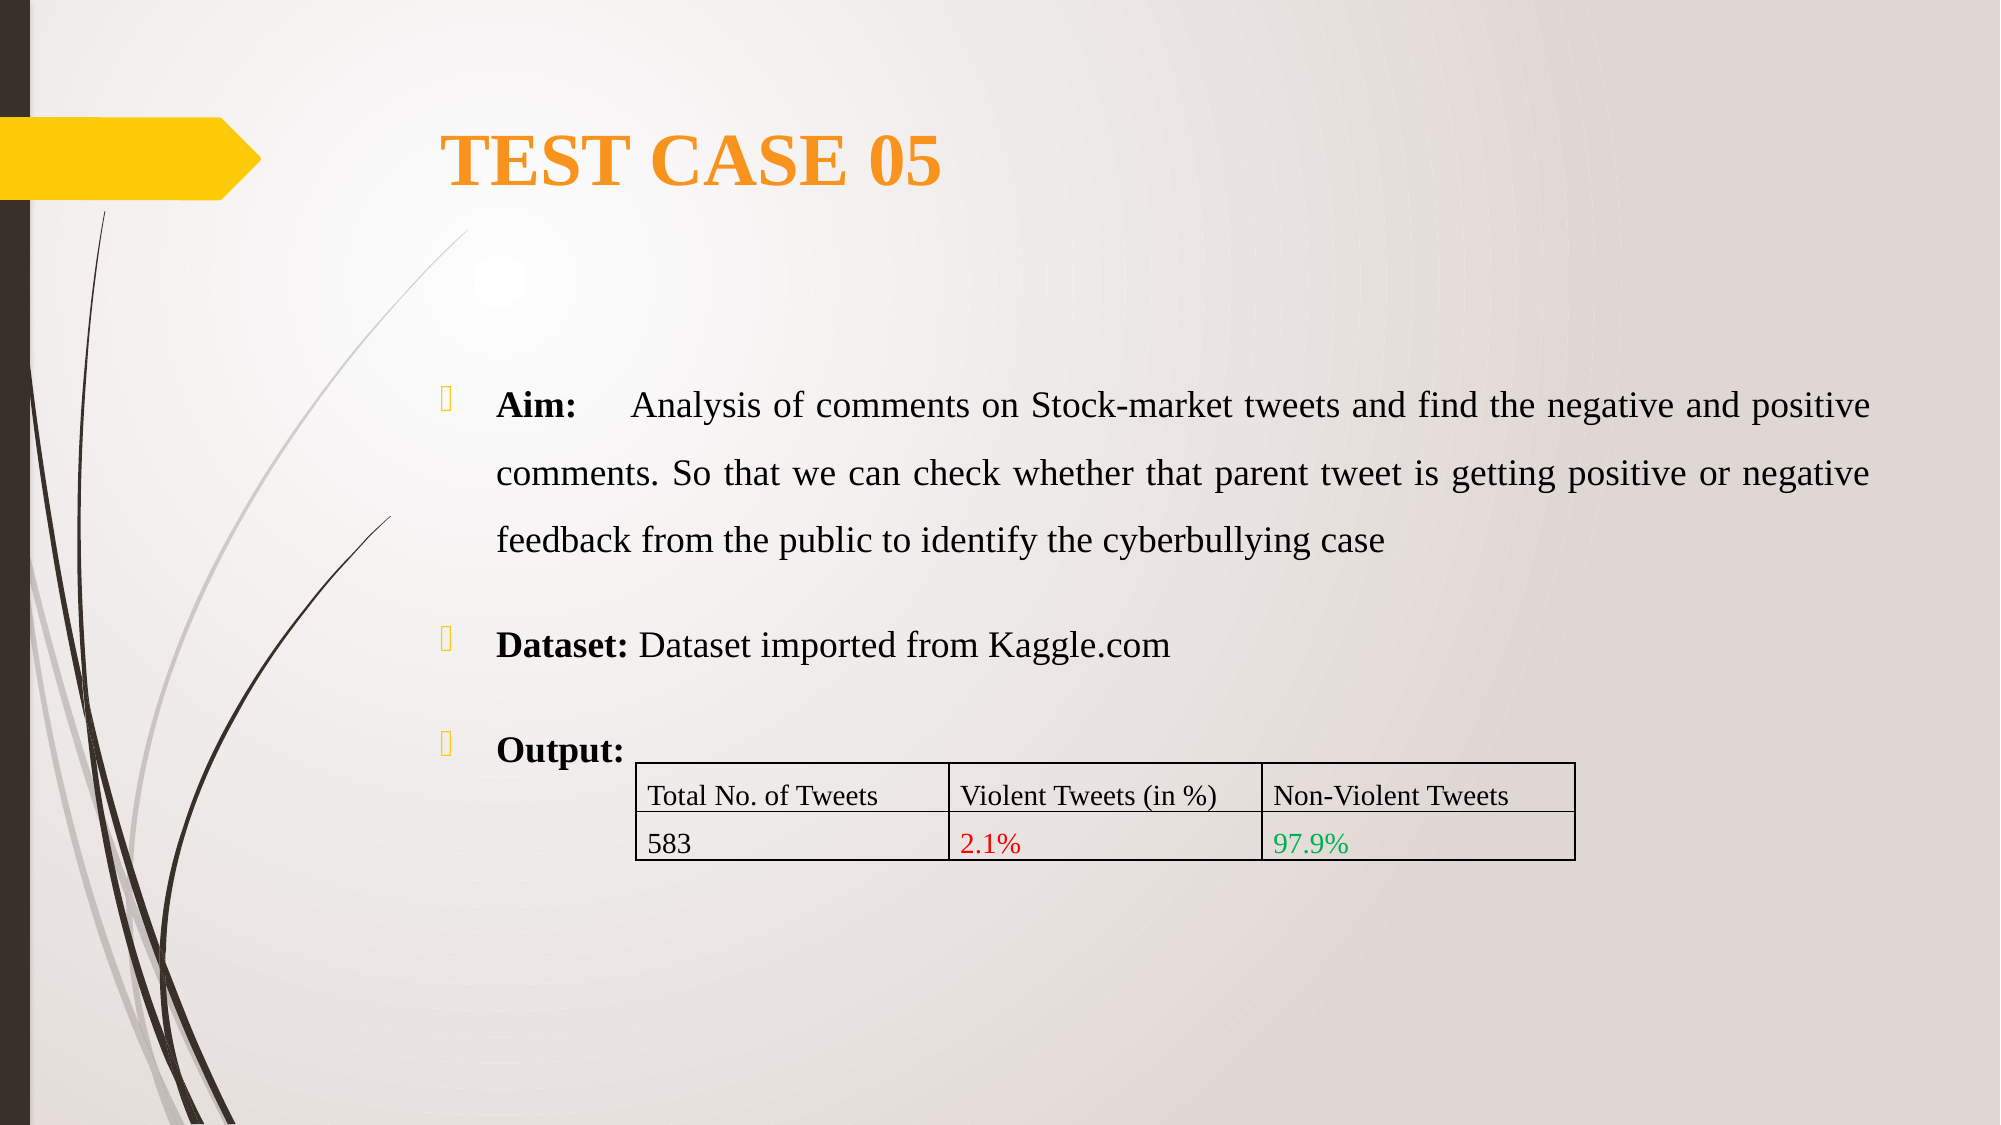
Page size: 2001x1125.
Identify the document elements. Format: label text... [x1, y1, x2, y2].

table_cell 2.1% [950, 812, 1261, 859]
table_header Non-Violent Tweets [1263, 764, 1574, 811]
table_header Total No. of Tweets [637, 764, 948, 811]
title Test case 05 [425, 102, 1888, 313]
table_header Violent Tweets (in %) [950, 764, 1261, 811]
table_cell 583 [637, 812, 948, 859]
list Aim: Analysis of comments on Stock-market tweets and find the negative and positive comments. So that we can check whether that parent tweet is getting positive or negative feedback from the public to identify the cyberbullying case Dataset: Dataset imported from Kaggle.com Output: [424, 350, 1888, 970]
table_cell 97.9% [1263, 812, 1574, 859]
